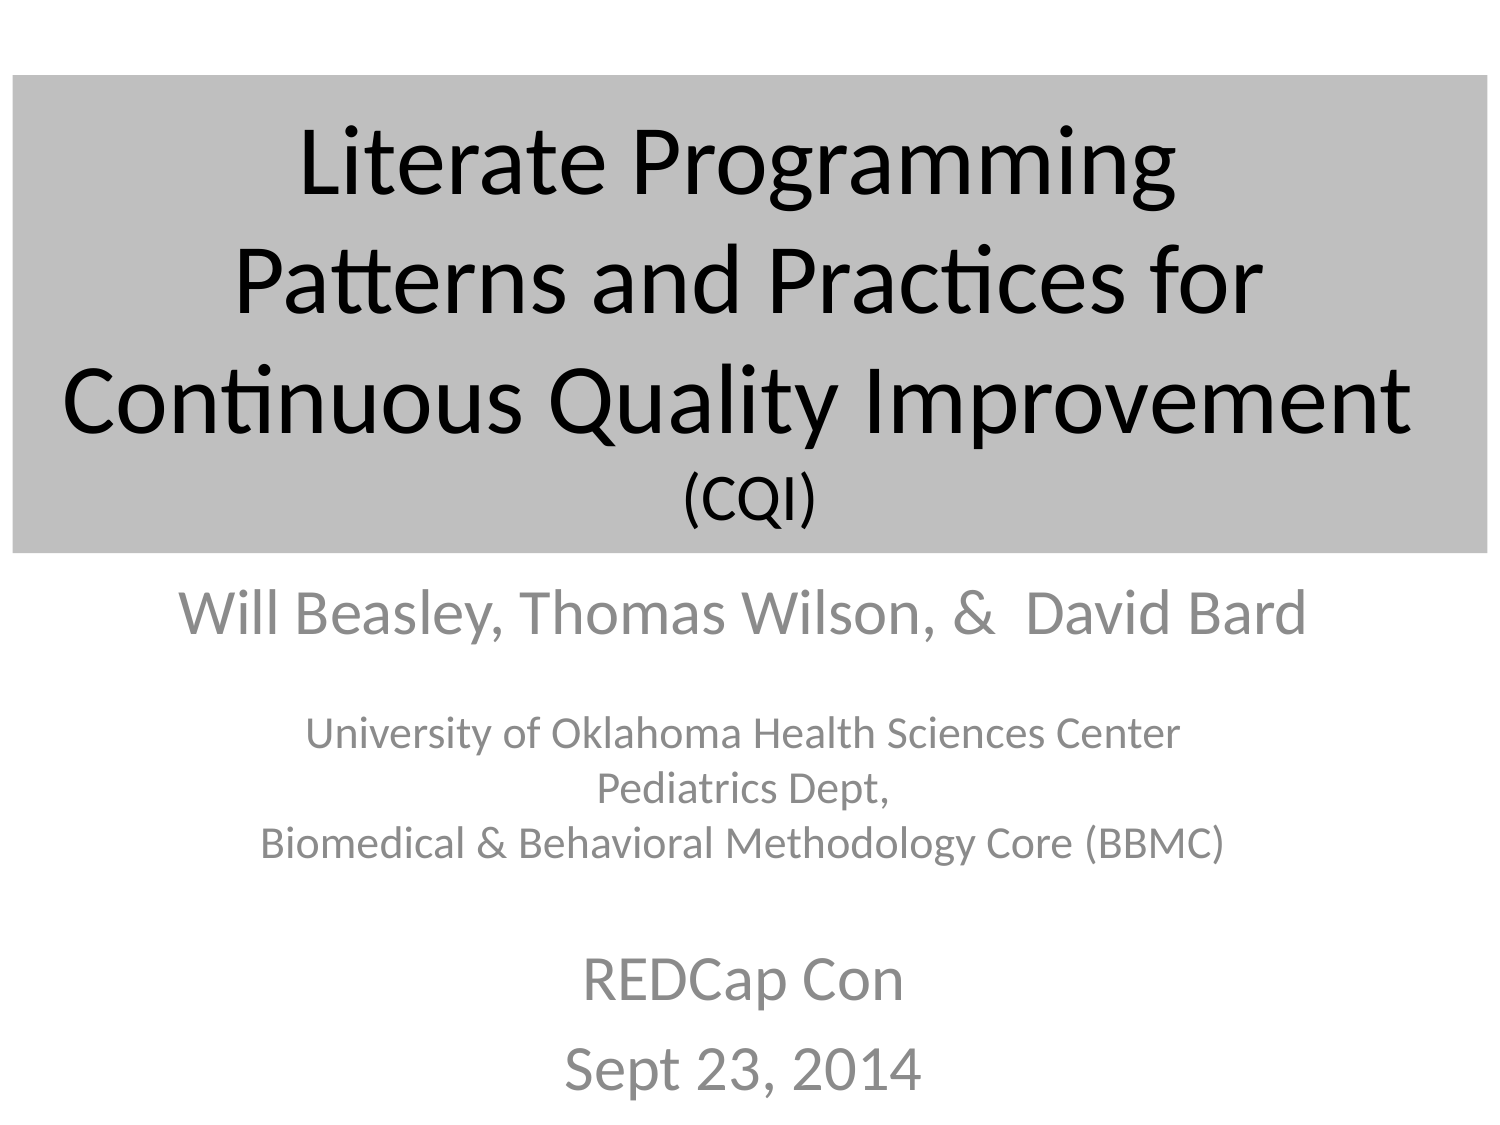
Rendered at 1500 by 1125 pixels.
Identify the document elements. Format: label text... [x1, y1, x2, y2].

subtitle Will Beasley, Thomas Wilson, & David Bard University of Oklahoma Health Sciences Center Pediatrics Dept, Biomedical & Behavioral Methodology Core (BBMC) REDCap Con Sept 23, 2014 [12, 562, 1475, 1113]
title Literate Programming Patterns and Practices for Continuous Quality Improvement (CQI) [12, 75, 1488, 554]
